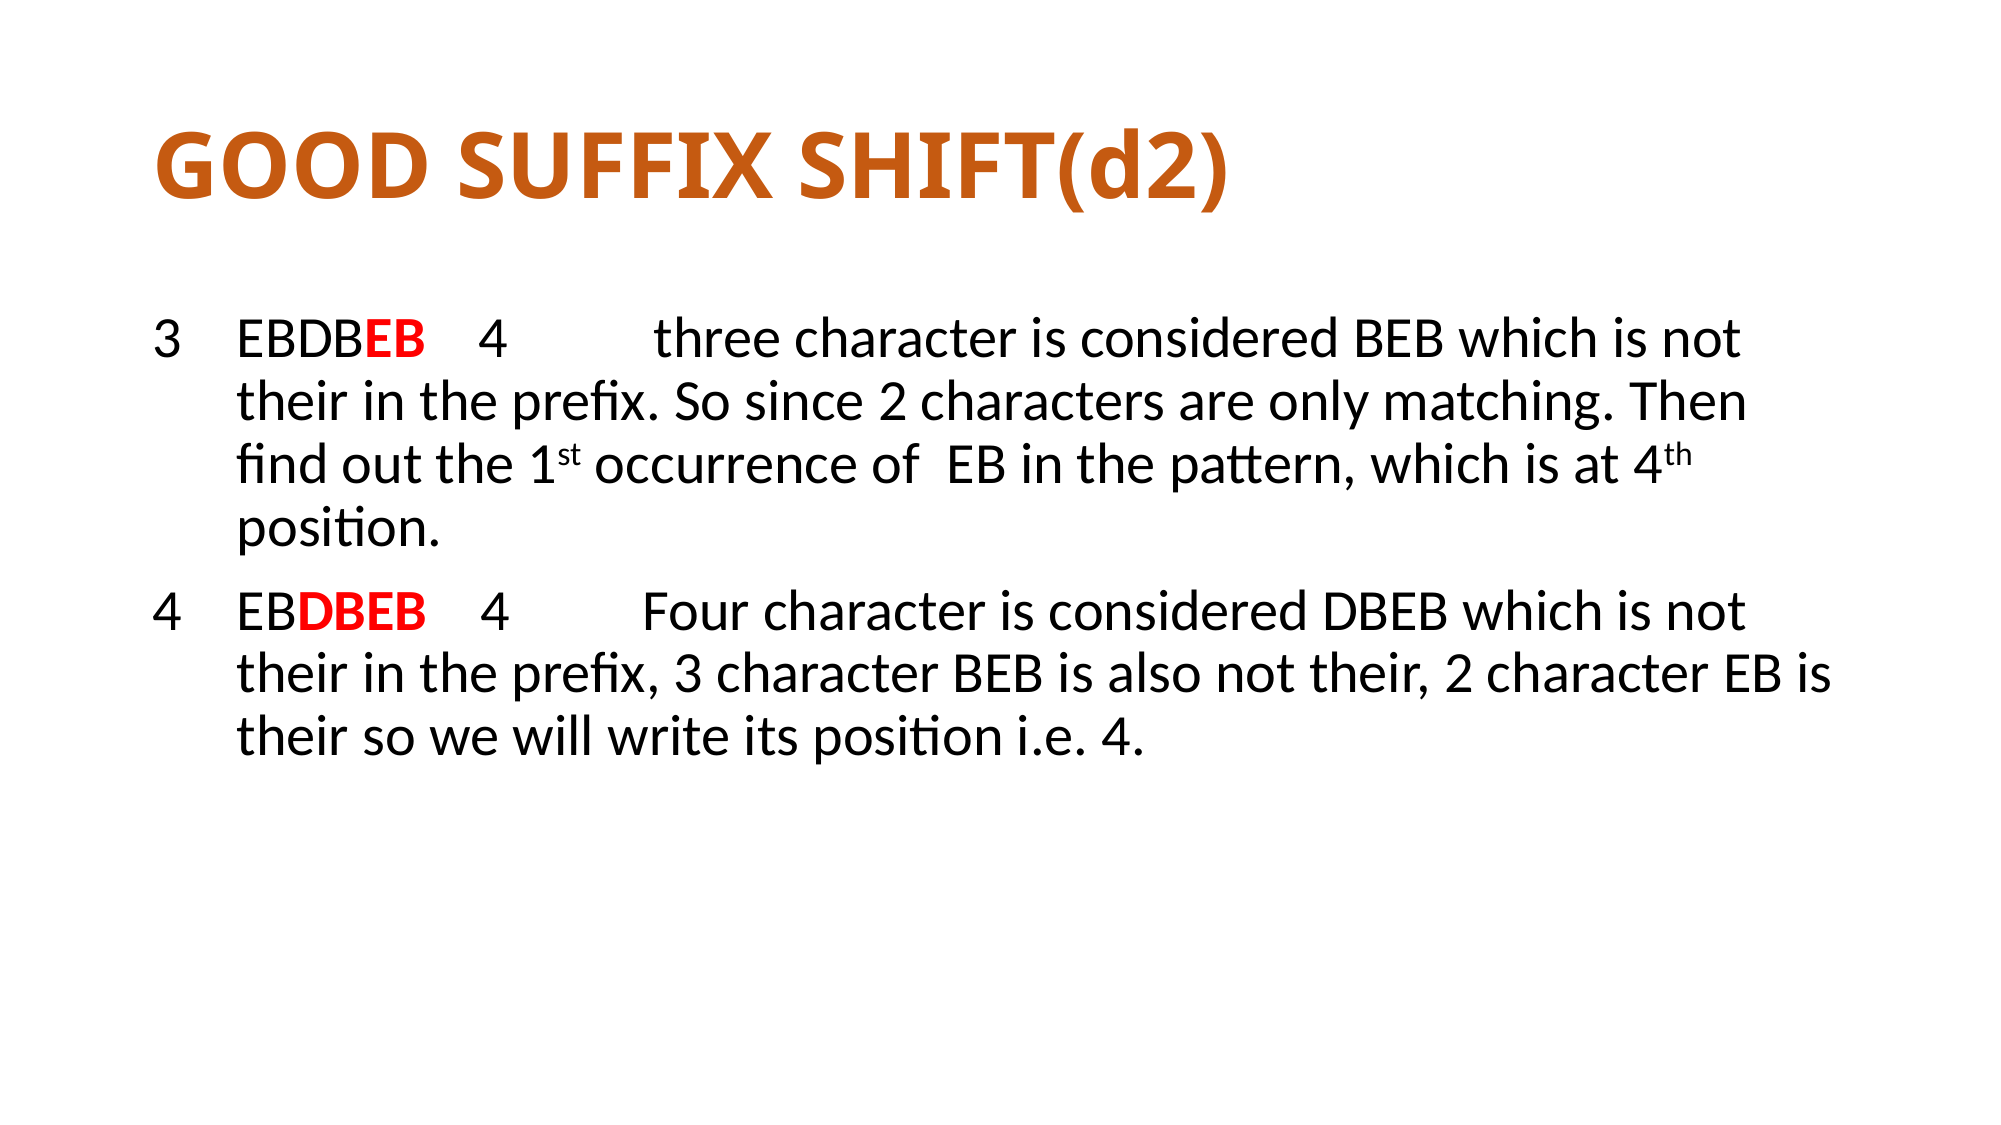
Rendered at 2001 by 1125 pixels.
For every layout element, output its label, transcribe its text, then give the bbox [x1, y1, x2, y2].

title GOOD SUFFIX SHIFT(d2) [137, 59, 1863, 278]
list EBDBEB 4 three character is considered BEB which is not their in the prefix. So since 2 characters are only matching. Then find out the 1st occurrence of EB in the pattern, which is at 4th position. EBDBEB 4 Four character is considered DBEB which is not their in the prefix, 3 character BEB is also not their, 2 character EB is their so we will write its position i.e. 4. [137, 299, 1863, 1014]
